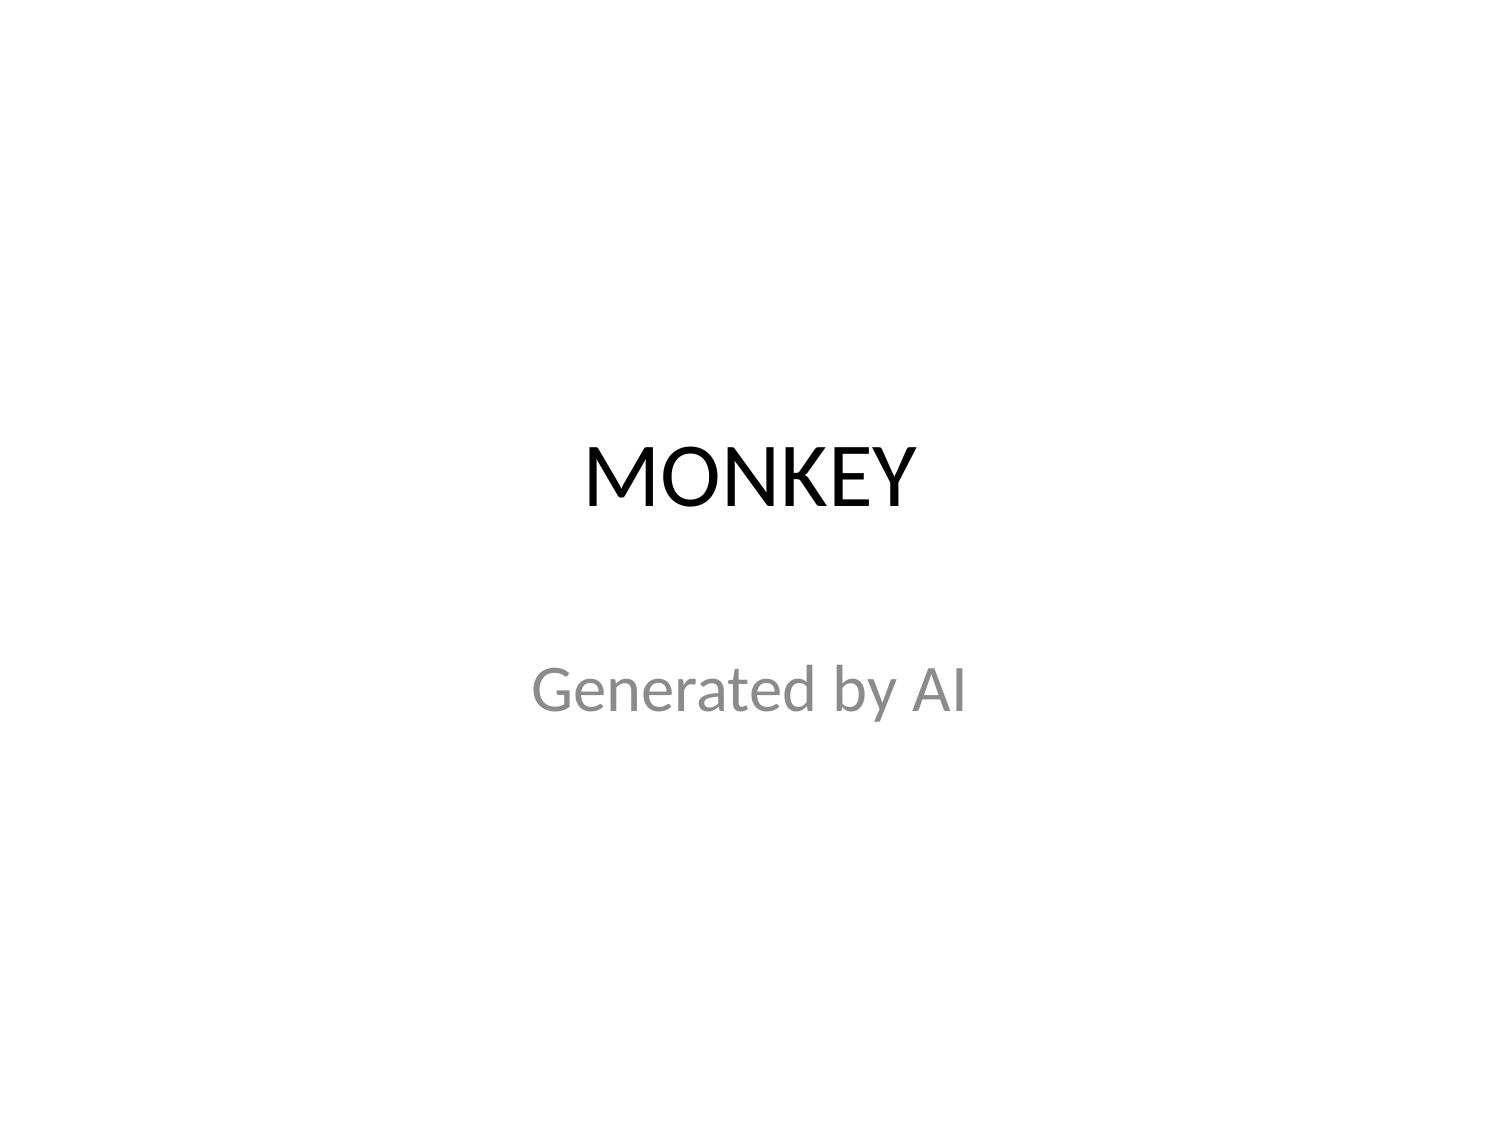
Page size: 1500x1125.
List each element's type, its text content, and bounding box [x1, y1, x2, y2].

title MONKEY [112, 349, 1388, 591]
subtitle Generated by AI [225, 637, 1275, 925]
